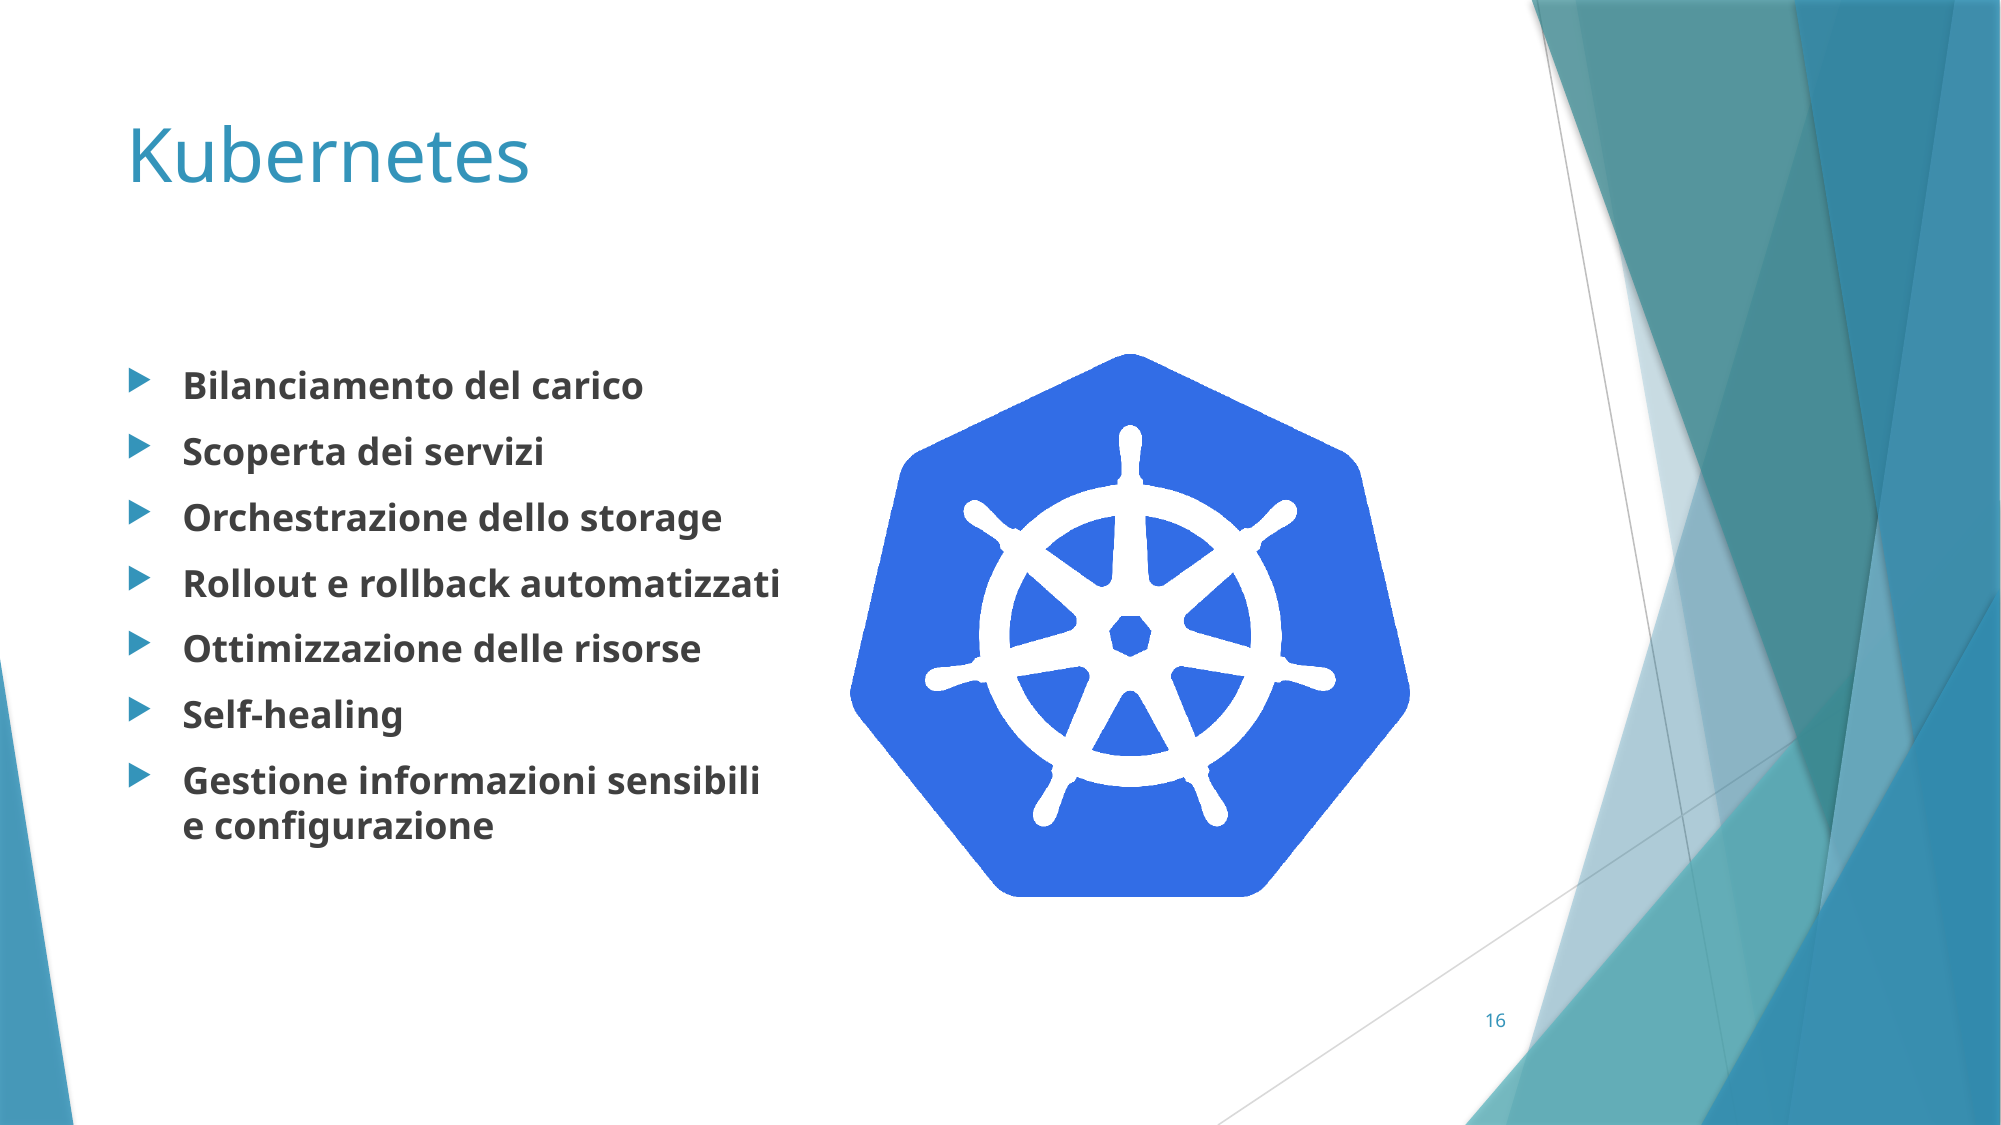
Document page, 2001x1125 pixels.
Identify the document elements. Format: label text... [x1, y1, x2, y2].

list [849, 353, 1410, 898]
list Bilanciamento del carico Scoperta dei servizi Orchestrazione dello storage Rollout e rollback automatizzati Ottimizzazione delle risorse Self-healing Gestione informazioni sensibili e configurazione [111, 354, 798, 992]
title Kubernetes [111, 99, 1522, 317]
slide_number 16 [1409, 991, 1522, 1051]
